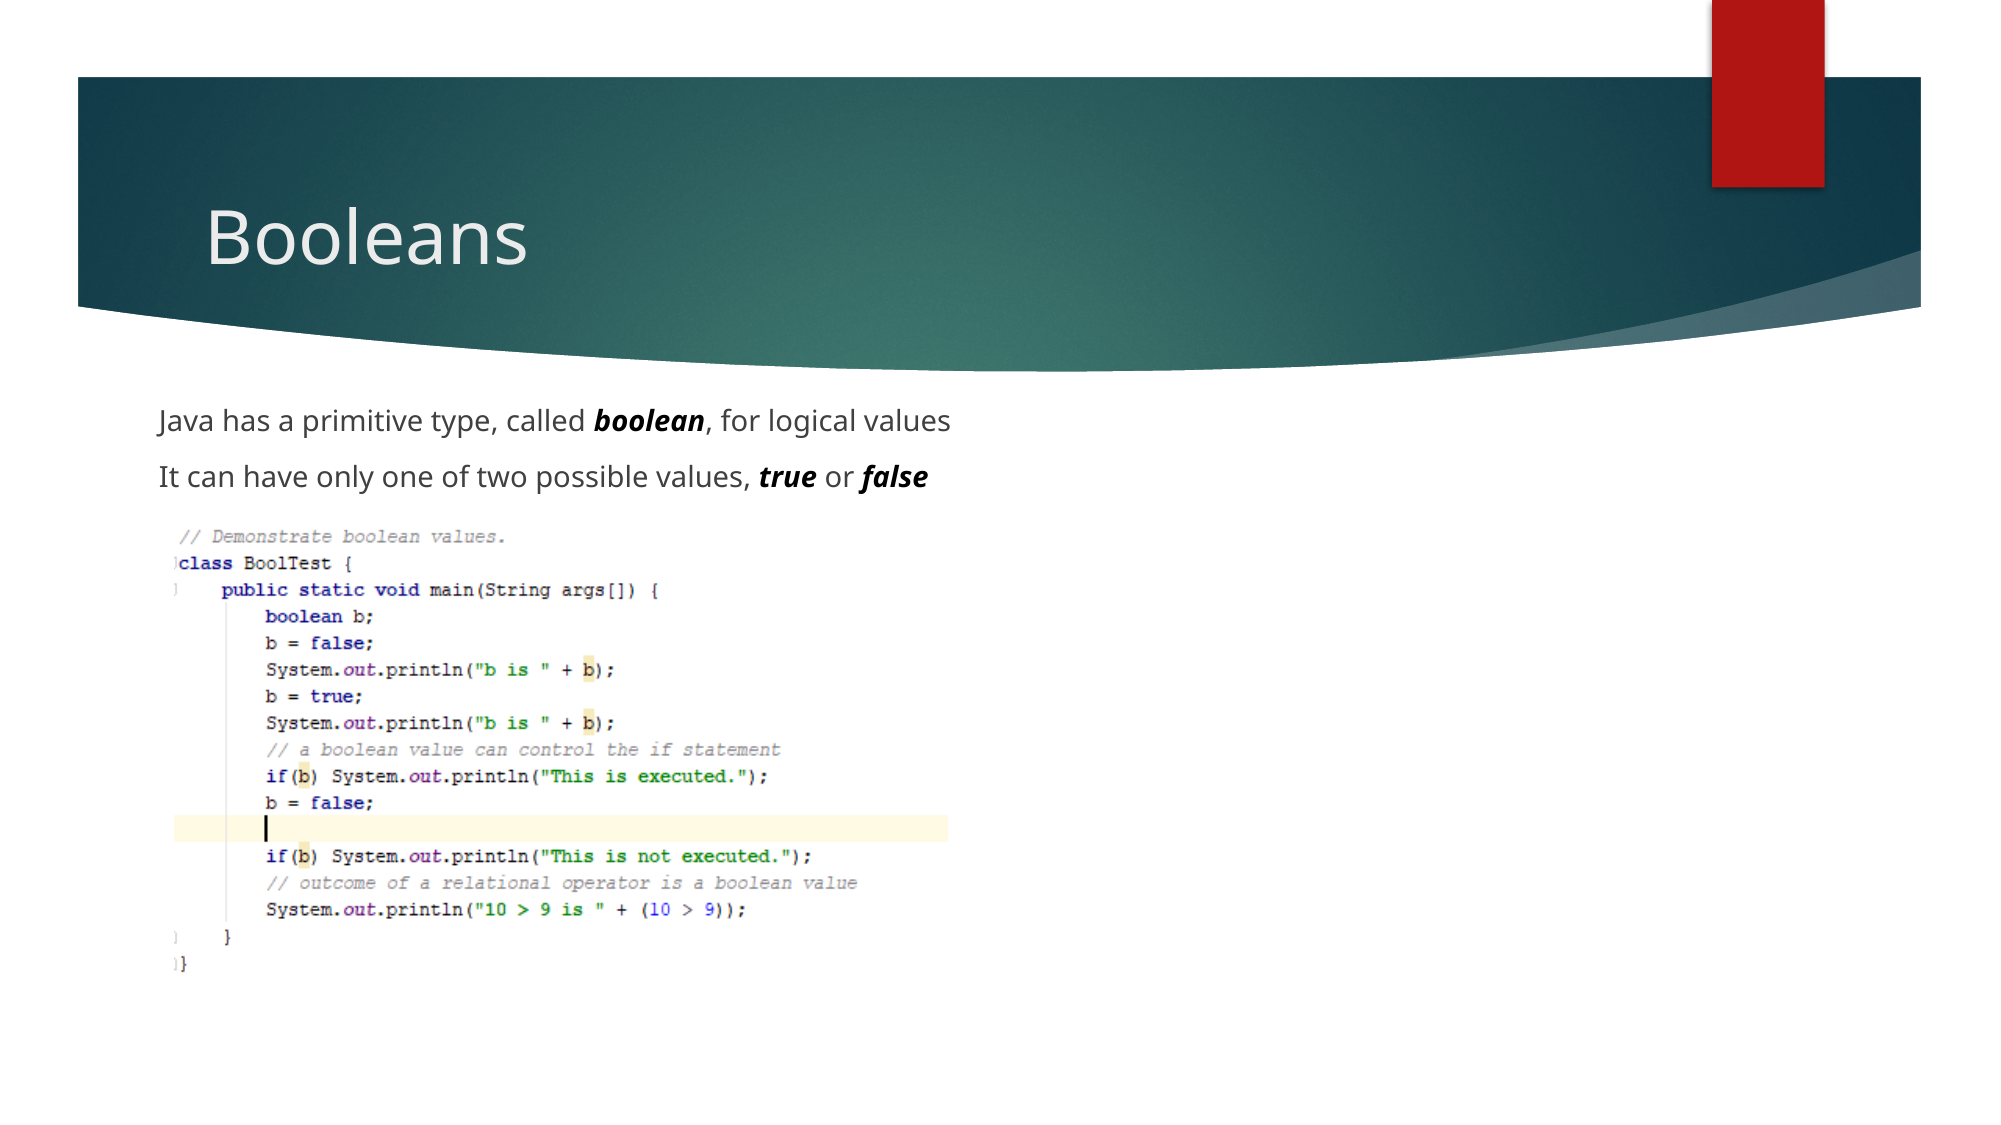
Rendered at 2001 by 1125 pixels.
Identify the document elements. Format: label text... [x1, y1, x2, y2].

list Java has a primitive type, called boolean, for logical values It can have only one of two possible values, true or false [143, 394, 1900, 988]
title Booleans [189, 159, 1859, 310]
picture [174, 524, 949, 1074]
